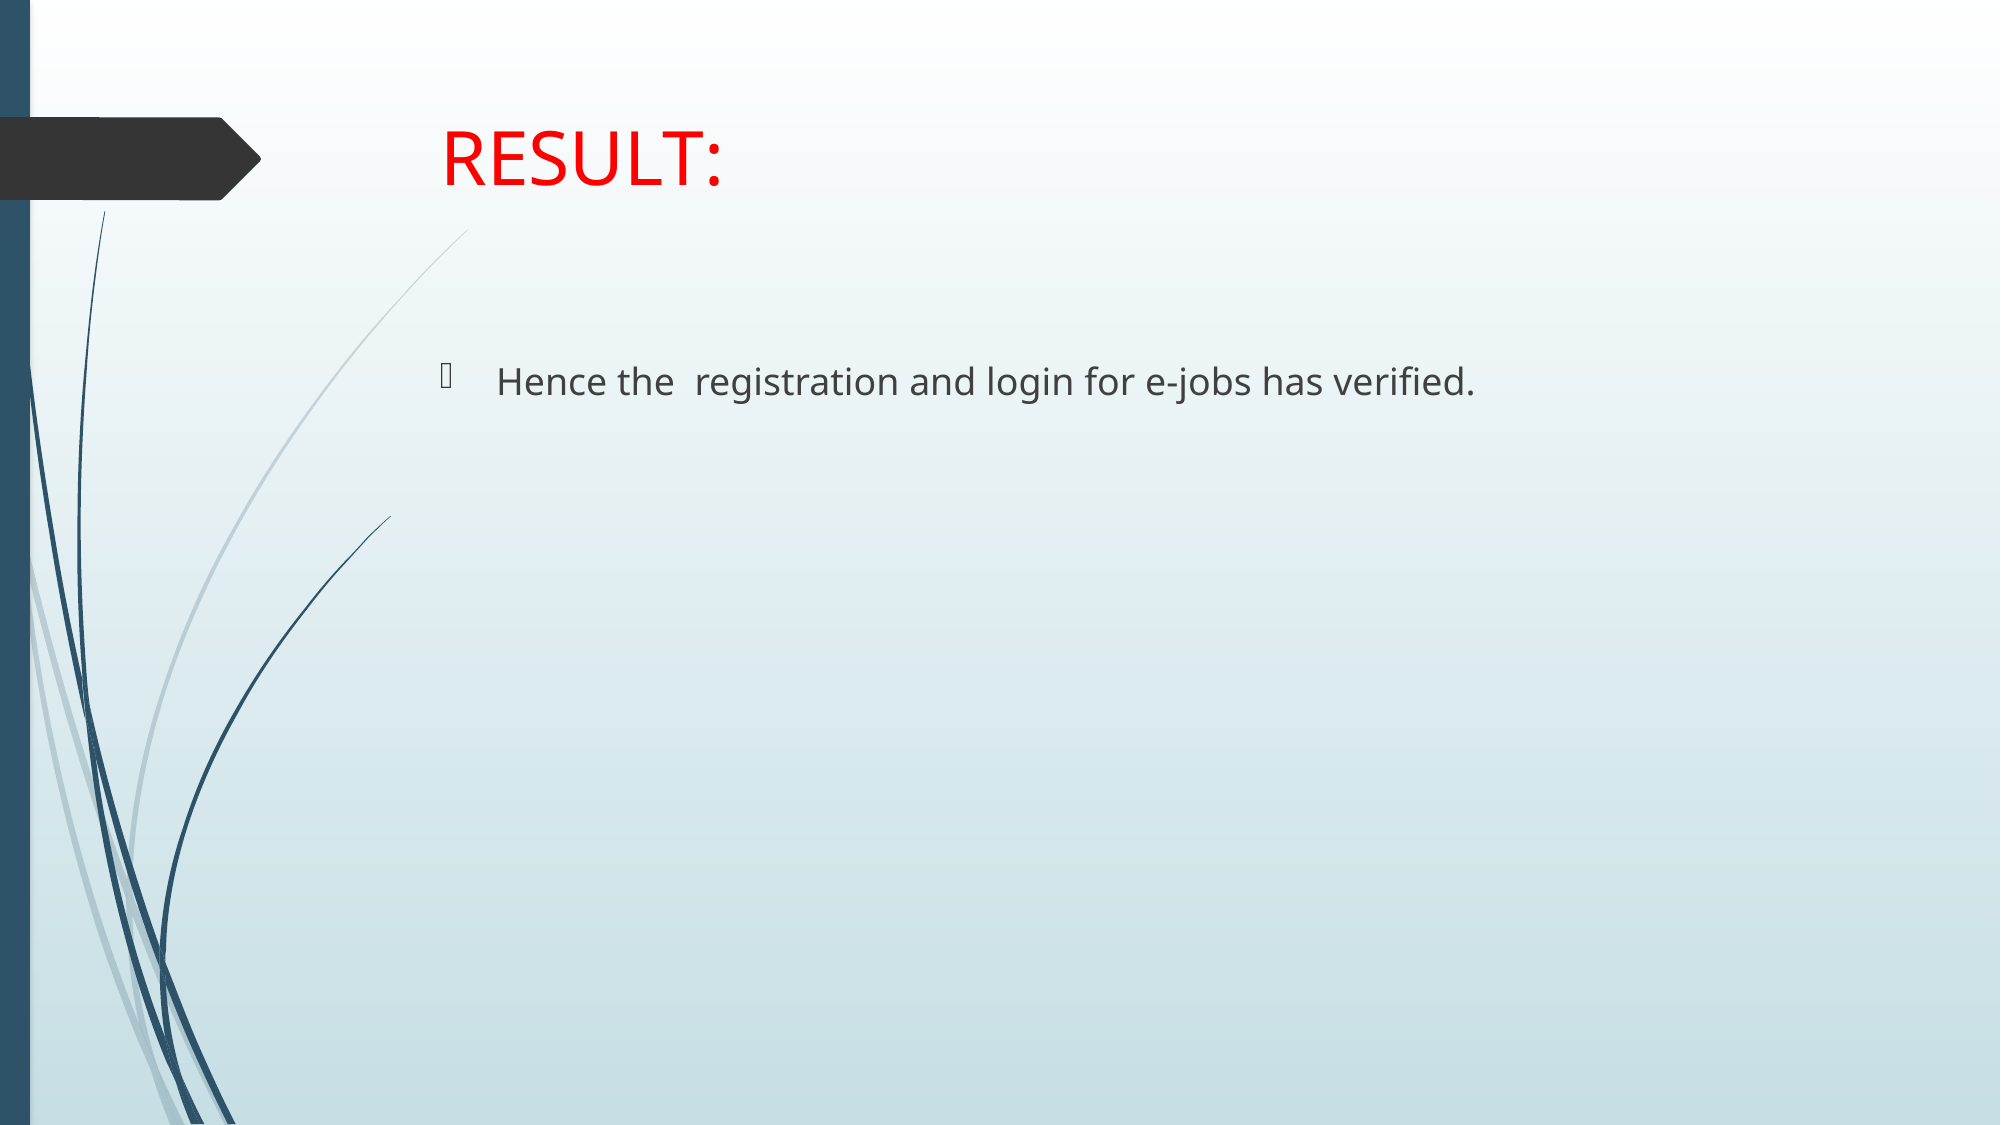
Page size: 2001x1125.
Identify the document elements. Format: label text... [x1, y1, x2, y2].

list Hence the registration and login for e-jobs has verified. [424, 350, 1888, 970]
title RESULT: [425, 102, 1888, 313]
